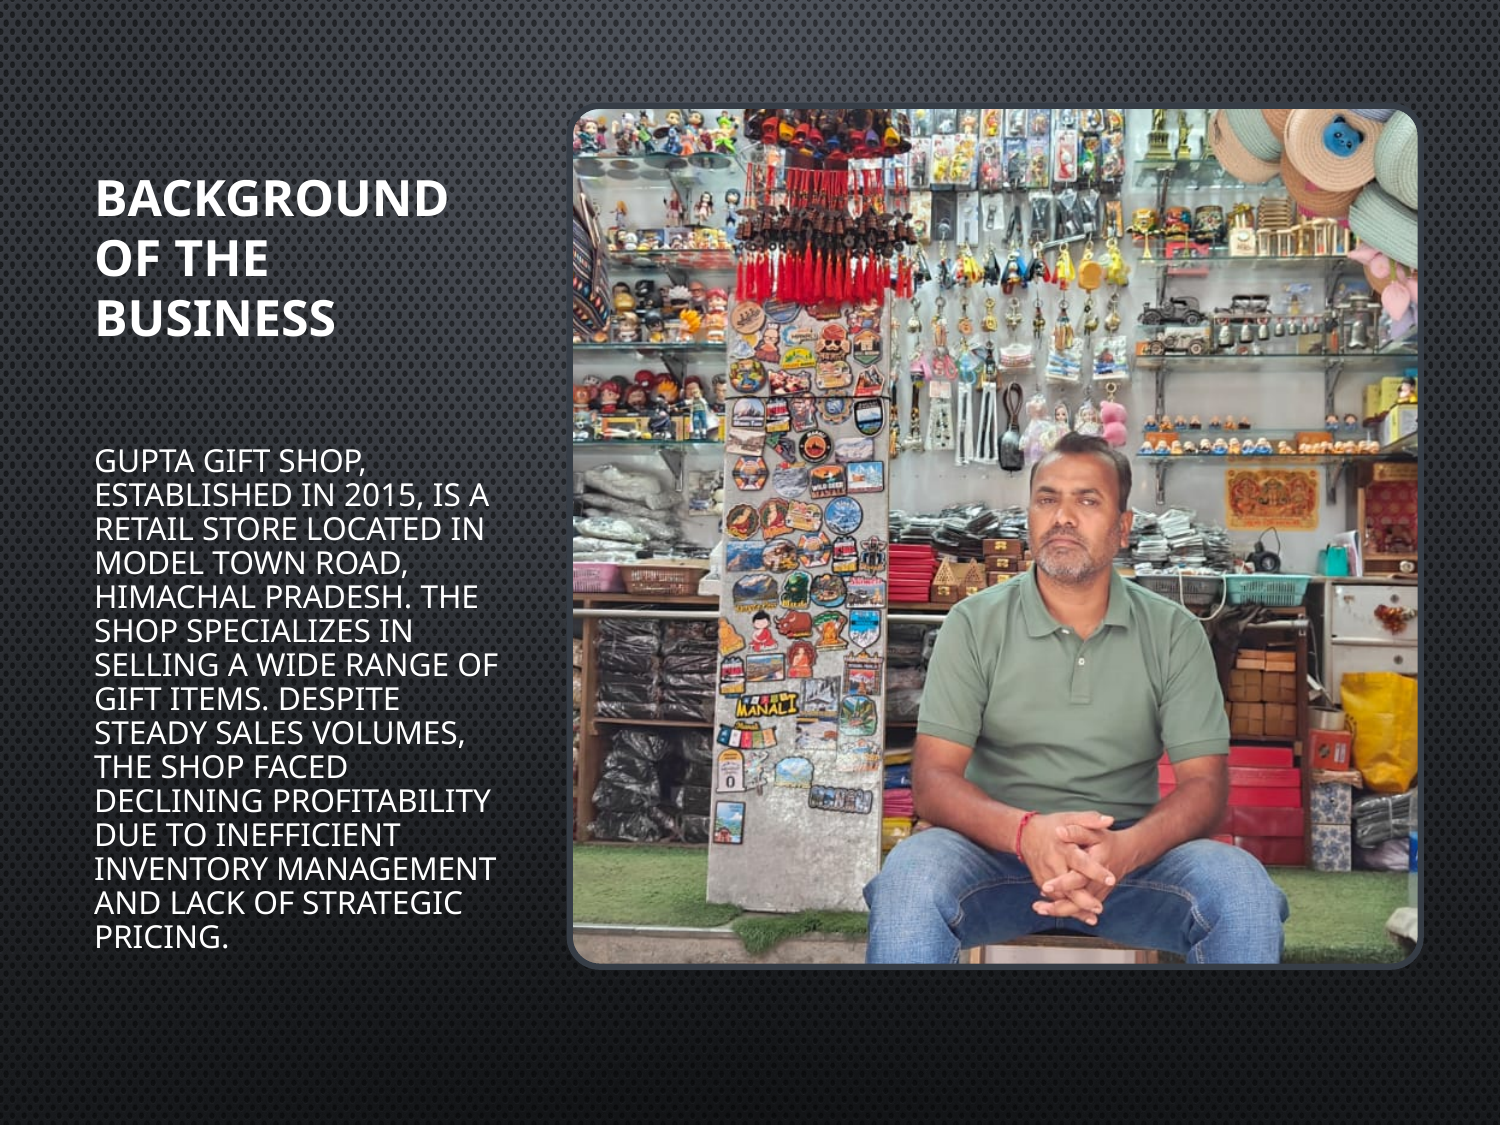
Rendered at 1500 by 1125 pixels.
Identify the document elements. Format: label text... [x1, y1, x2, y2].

list Gupta Gift Shop, established in 2015, is a retail store located in Model Town Road, Himachal Pradesh. The shop specializes in selling a wide range of gift items. Despite steady sales volumes, the shop faced declining profitability due to inefficient inventory management and lack of strategic pricing. [79, 437, 528, 966]
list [569, 105, 1421, 967]
title Background of the Business [79, 99, 528, 413]
